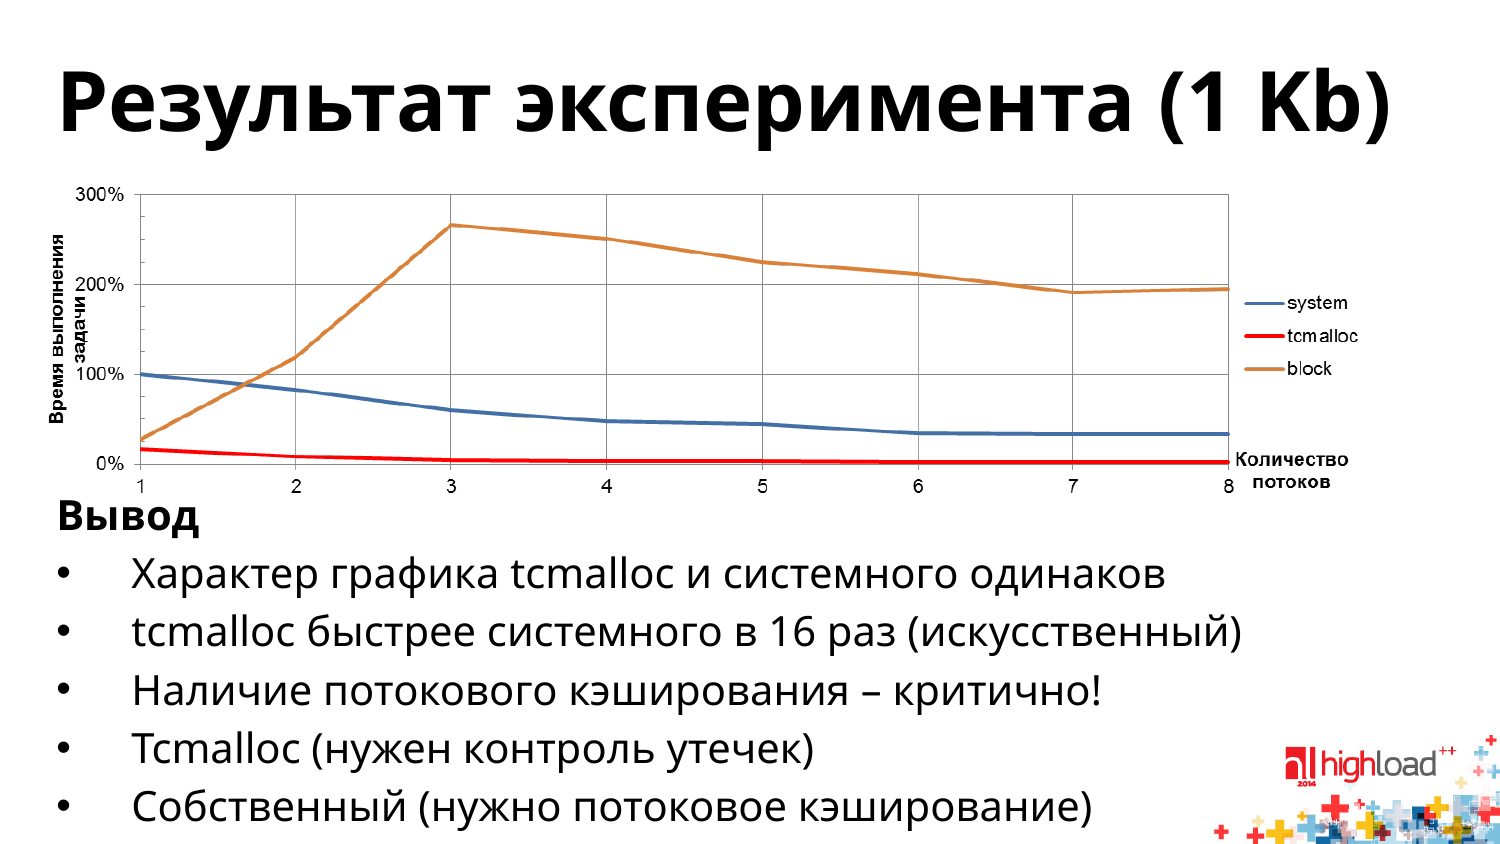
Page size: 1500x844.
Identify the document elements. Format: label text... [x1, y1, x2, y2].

picture [0, 0, 1500, 844]
list Вывод Характер графика tcmalloc и системного одинаков tcmalloc быстрее системного в 16 раз (искусственный) Наличие потокового кэширования – критично! Tcmalloc (нужен контроль утечек) Собственный (нужно потоковое кэширование) [41, 480, 1500, 780]
title Результат эксперимента (1 Kb) [41, 41, 1459, 156]
